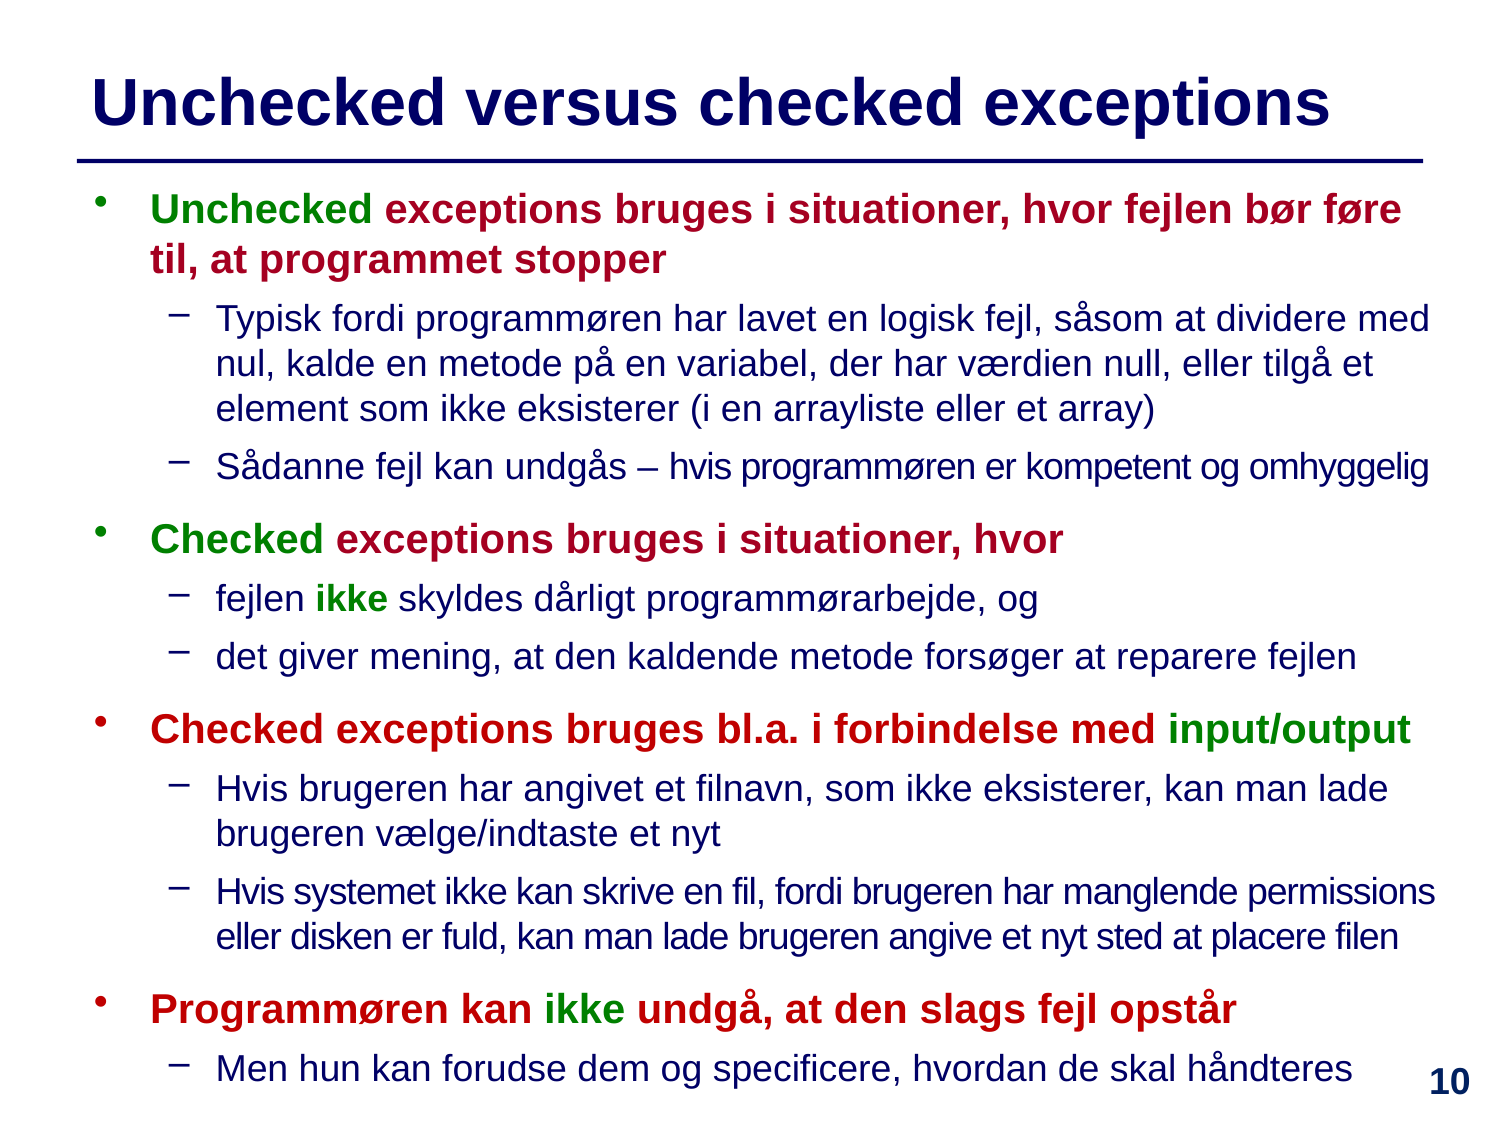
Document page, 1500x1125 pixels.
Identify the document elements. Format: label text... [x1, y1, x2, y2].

text_box Unchecked exceptions bruges i situationer, hvor fejlen bør føre til, at programmet stopper Typisk fordi programmøren har lavet en logisk fejl, såsom at dividere med nul, kalde en metode på en variabel, der har værdien null, eller tilgå et element som ikke eksisterer (i en arrayliste eller et array) Sådanne fejl kan undgås – hvis programmøren er kompetent og omhyggelig Checked exceptions bruges i situationer, hvor fejlen ikke skyldes dårligt programmørarbejde, og det giver mening, at den kaldende metode forsøger at reparere fejlen Checked exceptions bruges bl.a. i forbindelse med input/output Hvis brugeren har angivet et filnavn, som ikke eksisterer, kan man lade brugeren vælge/indtaste et nyt Hvis systemet ikke kan skrive en fil, fordi brugeren har manglende permissions eller disken er fuld, kan man lade brugeren angive et nyt sted at placere filen Programmøren kan ikke undgå, at den slags fejl opstår Men hun kan forudse dem og specificere, hvordan de skal håndteres [78, 174, 1476, 1110]
slide_number 10 [1399, 1050, 1500, 1125]
title Unchecked versus checked exceptions [76, 42, 1500, 155]
